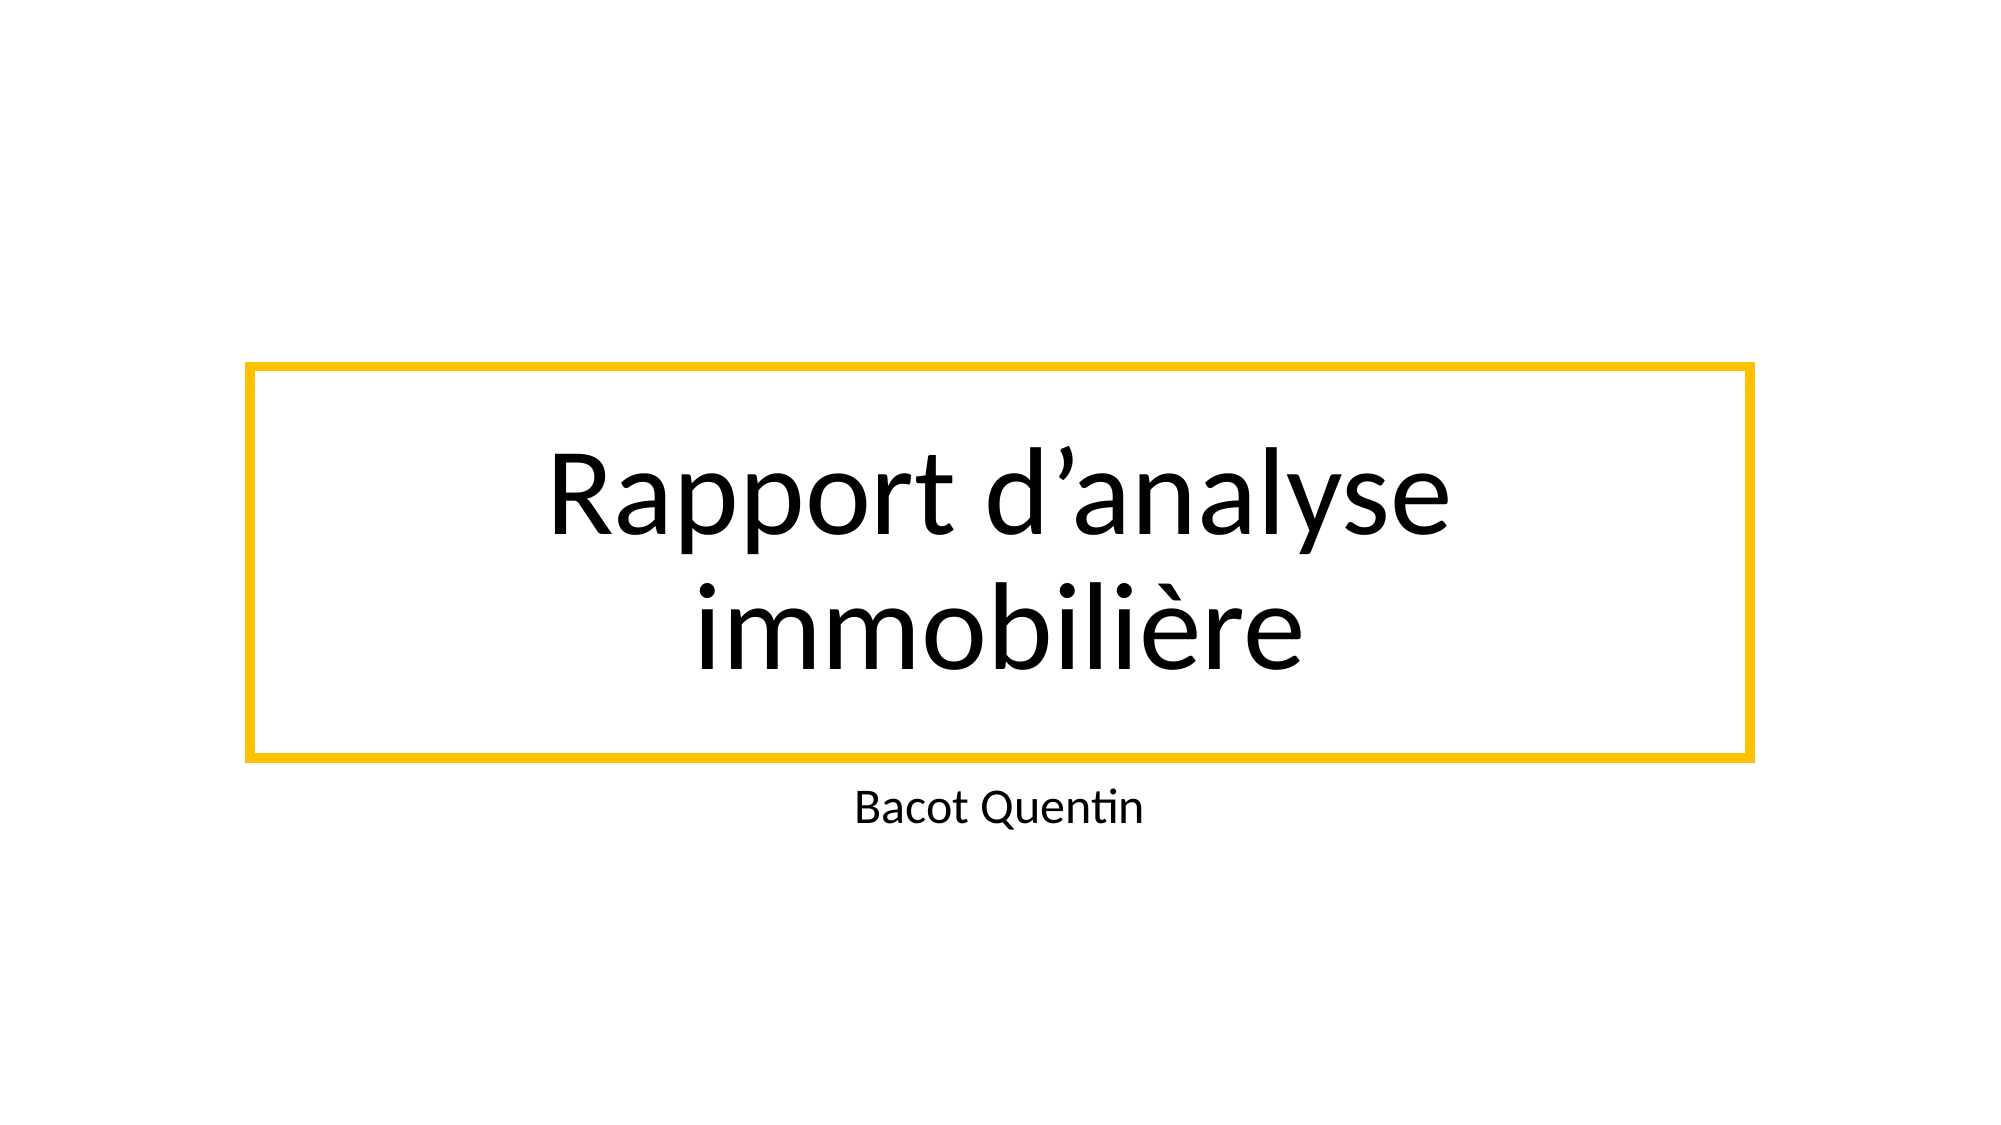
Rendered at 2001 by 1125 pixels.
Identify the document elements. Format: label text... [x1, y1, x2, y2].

subtitle Bacot Quentin [249, 773, 1750, 1045]
title Rapport d’analyse immobilière [249, 365, 1751, 759]
